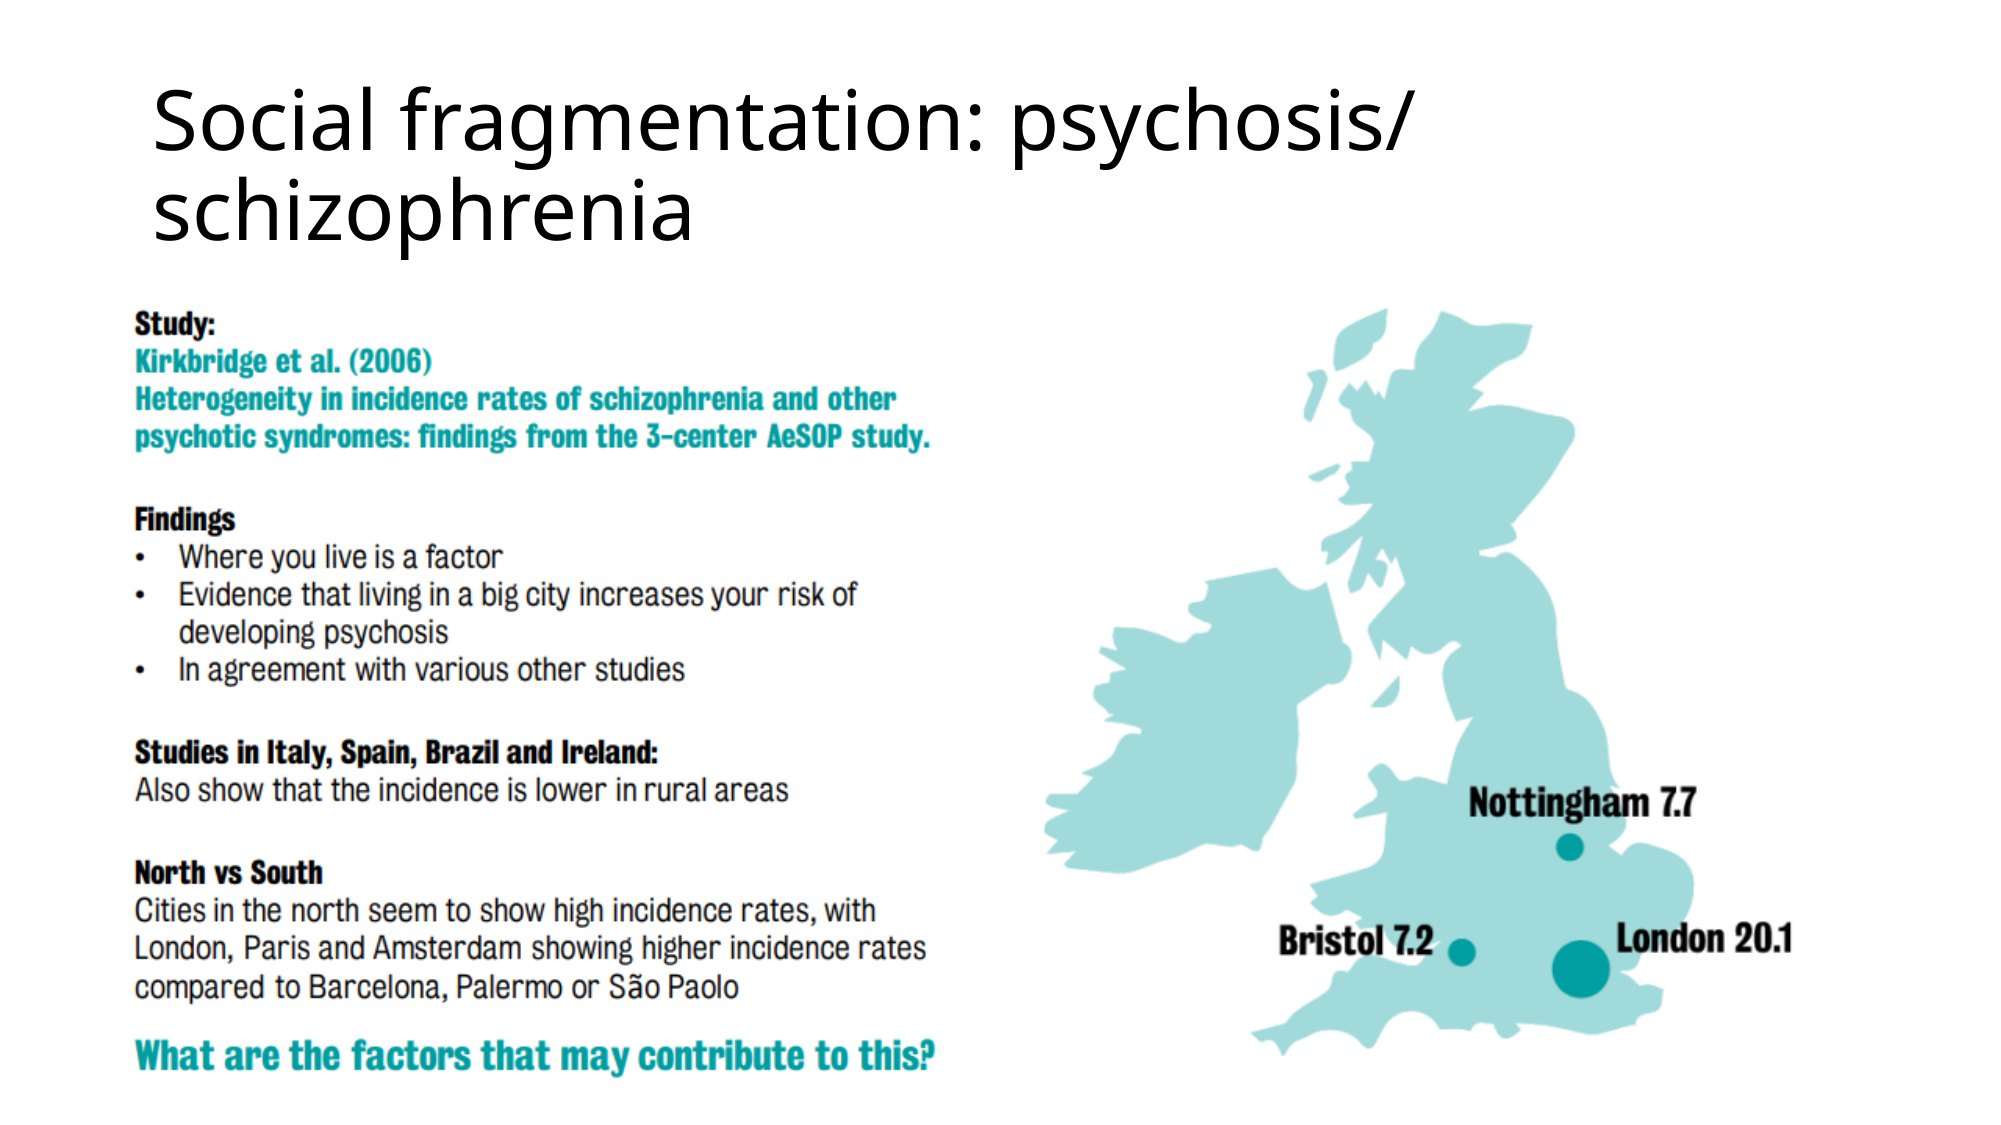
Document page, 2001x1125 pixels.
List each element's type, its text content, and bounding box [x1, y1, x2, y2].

title Social fragmentation: psychosis/ schizophrenia [137, 59, 1863, 268]
picture [80, 268, 1886, 1125]
